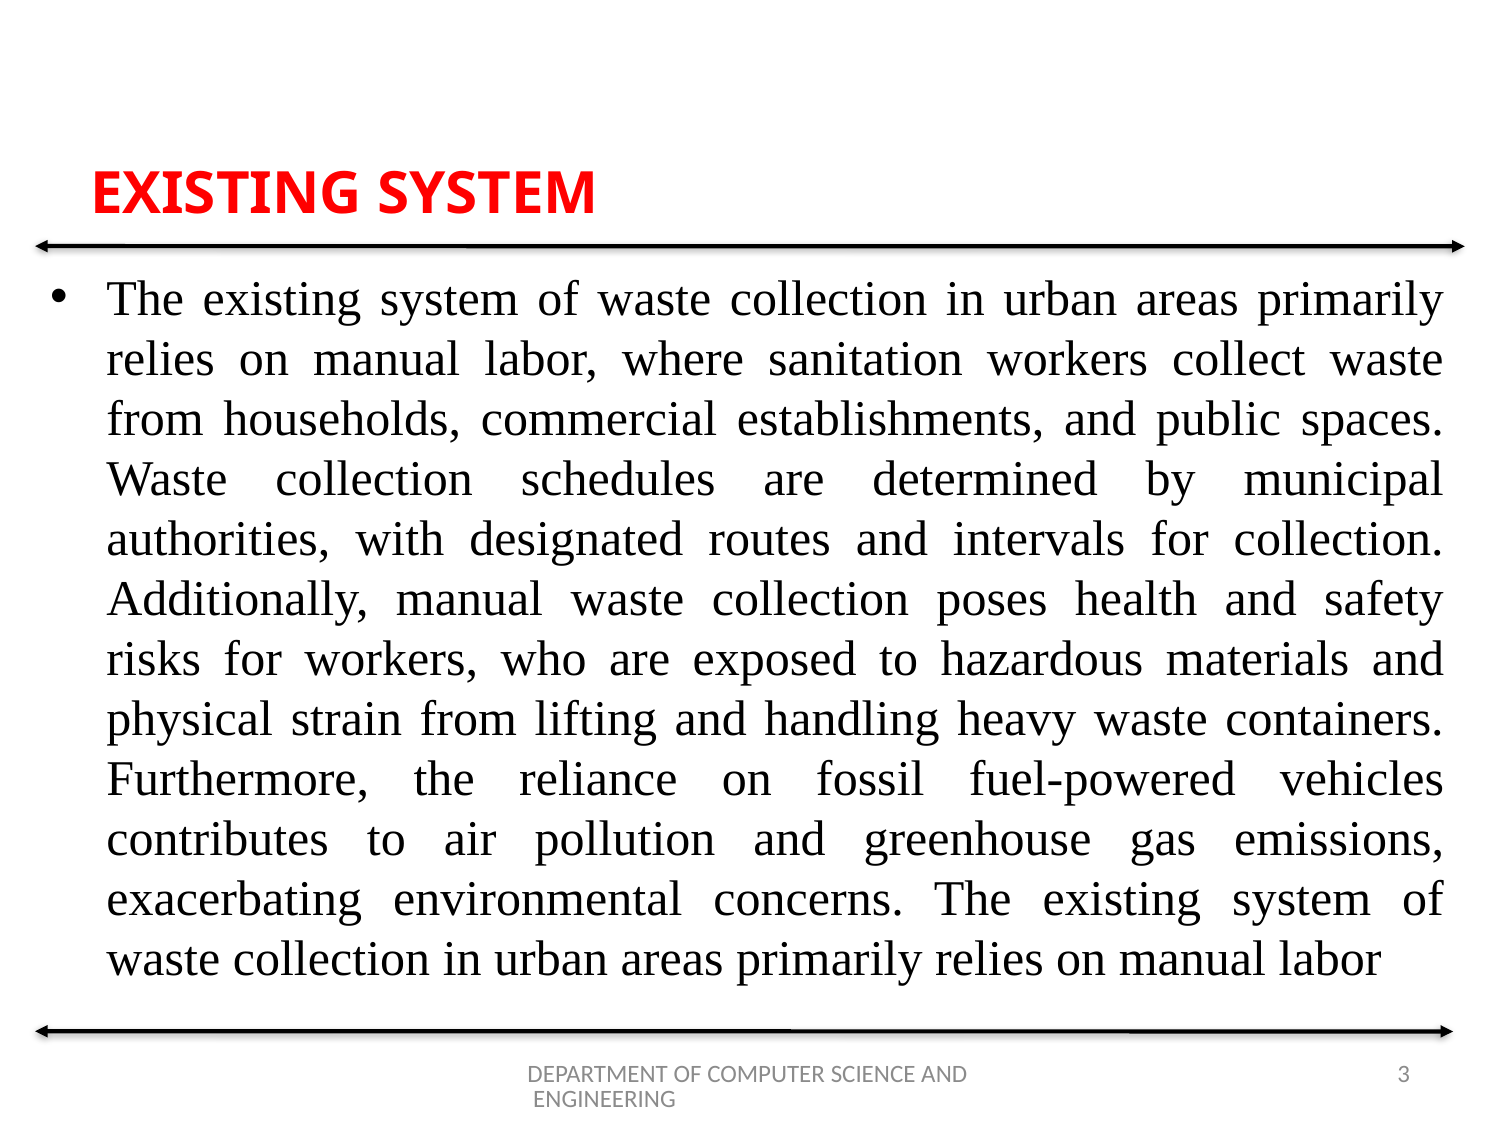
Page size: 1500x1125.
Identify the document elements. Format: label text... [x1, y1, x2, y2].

slide_number 3 [1074, 1043, 1425, 1103]
title EXISTING SYSTEM [75, 45, 1425, 233]
list The existing system of waste collection in urban areas primarily relies on manual labor, where sanitation workers collect waste from households, commercial establishments, and public spaces. Waste collection schedules are determined by municipal authorities, with designated routes and intervals for collection. Additionally, manual waste collection poses health and safety risks for workers, who are exposed to hazardous materials and physical strain from lifting and handling heavy waste containers. Furthermore, the reliance on fossil fuel-powered vehicles contributes to air pollution and greenhouse gas emissions, exacerbating environmental concerns. The existing system of waste collection in urban areas primarily relies on manual labor [35, 257, 1461, 1125]
footer DEPARTMENT OF COMPUTER SCIENCE AND ENGINEERING [512, 1043, 988, 1103]
